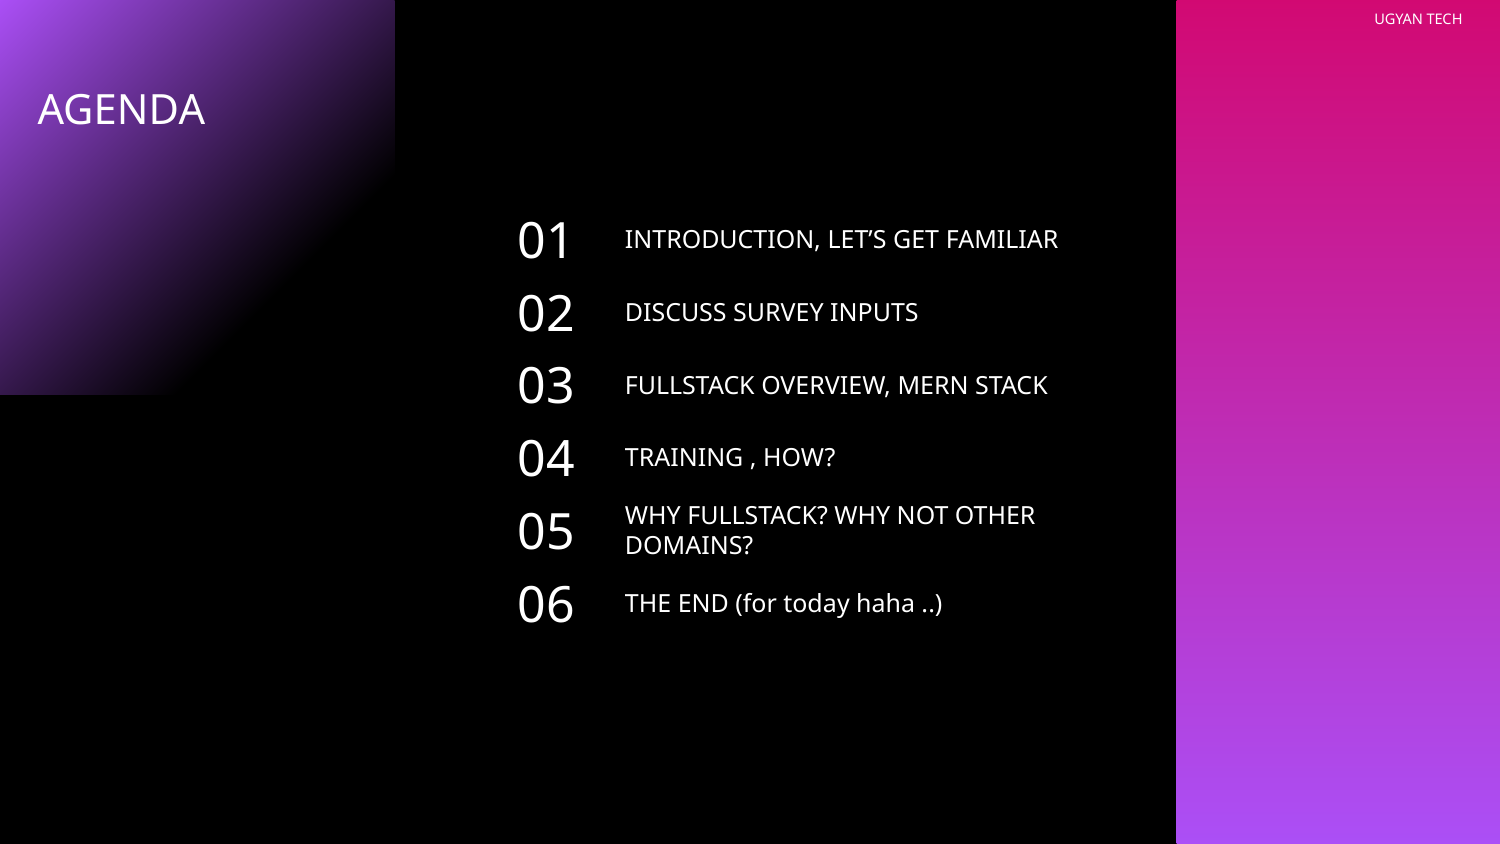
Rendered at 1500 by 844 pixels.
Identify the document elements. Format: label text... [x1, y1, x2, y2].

title 05 [517, 499, 615, 560]
title 02 [517, 280, 615, 342]
title THE END (for today haha ..) [624, 572, 1099, 633]
title UGYAN TECH [1052, 9, 1463, 38]
title 01 [517, 208, 615, 269]
title TRAINING , HOW? [624, 426, 1099, 487]
title DISCUSS SURVEY INPUTS [624, 281, 1099, 342]
title FULLSTACK OVERVIEW, MERN STACK [624, 354, 1099, 415]
title 04 [517, 426, 615, 487]
title INTRODUCTION, LET’S GET FAMILIAR [624, 208, 1099, 269]
title AGENDA [37, 75, 983, 152]
title 06 [517, 572, 615, 633]
title 03 [517, 353, 615, 415]
title WHY FULLSTACK? WHY NOT OTHER DOMAINS? [624, 499, 1099, 560]
